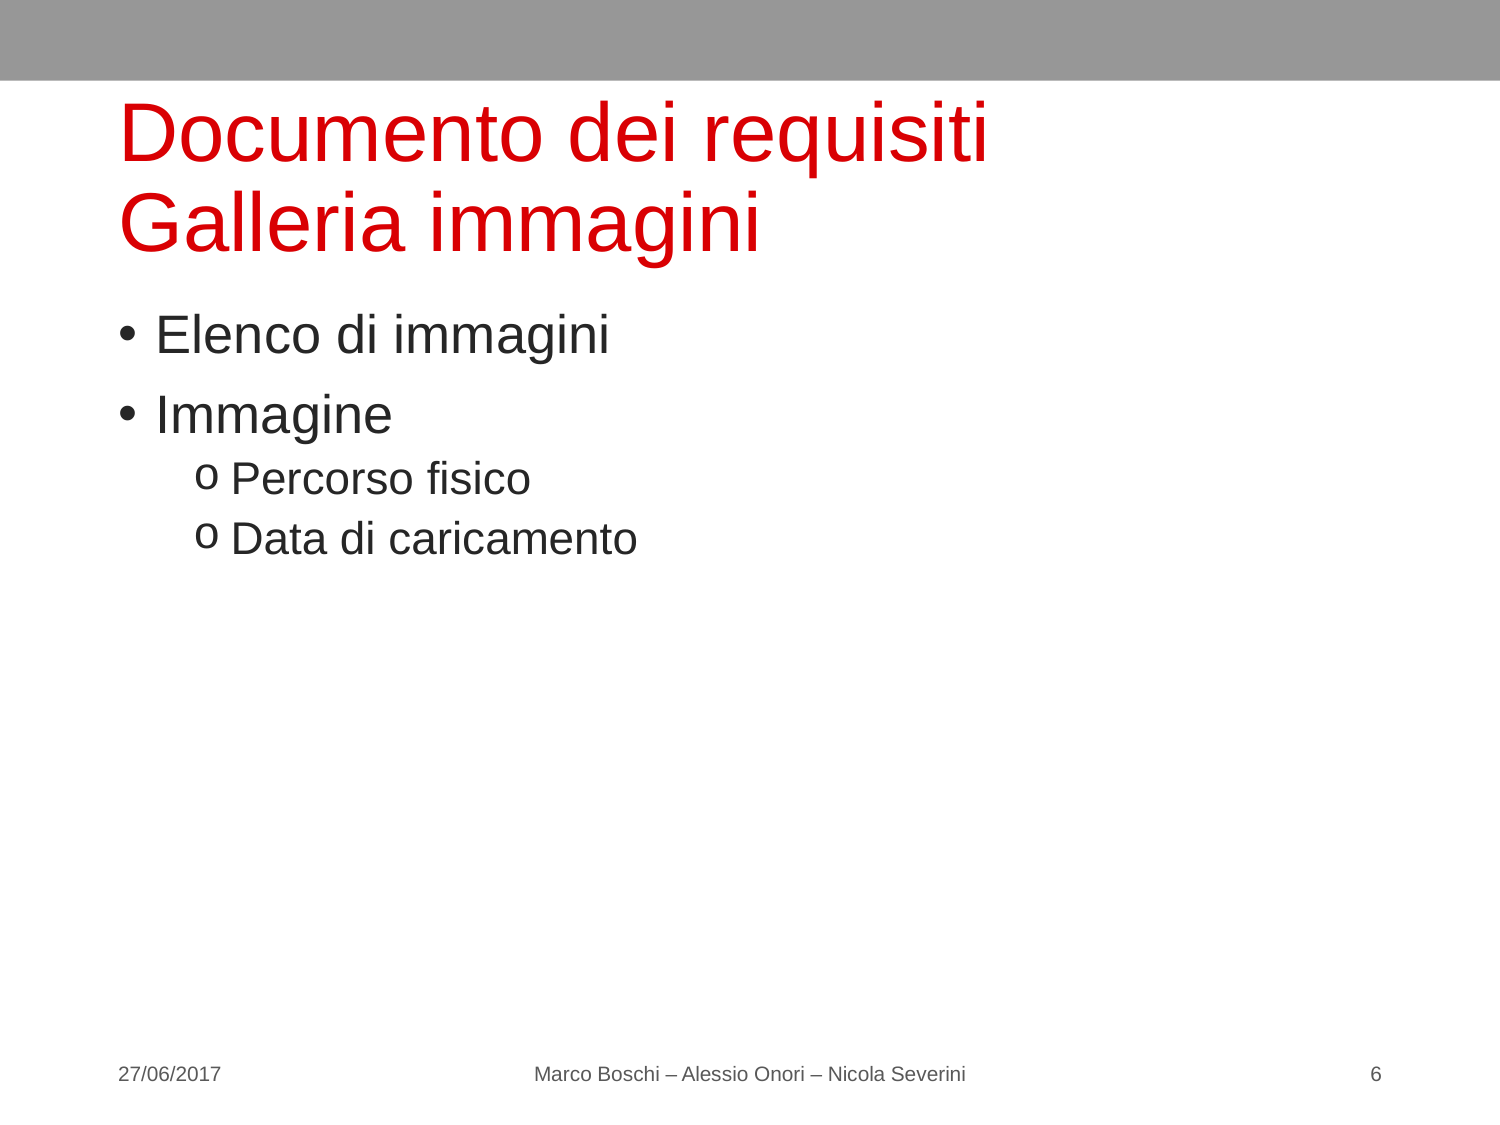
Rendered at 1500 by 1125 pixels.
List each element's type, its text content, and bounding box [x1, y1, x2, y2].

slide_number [103, 1042, 441, 1103]
slide_number 6 [1059, 1042, 1397, 1103]
footer Marco Boschi – Alessio Onori – Nicola Severini [496, 1042, 1004, 1103]
list Elenco di immagini Immagine Percorso fisico Data di caricamento [103, 299, 1397, 1014]
title Documento dei requisiti Galleria immagini [103, 80, 1397, 278]
